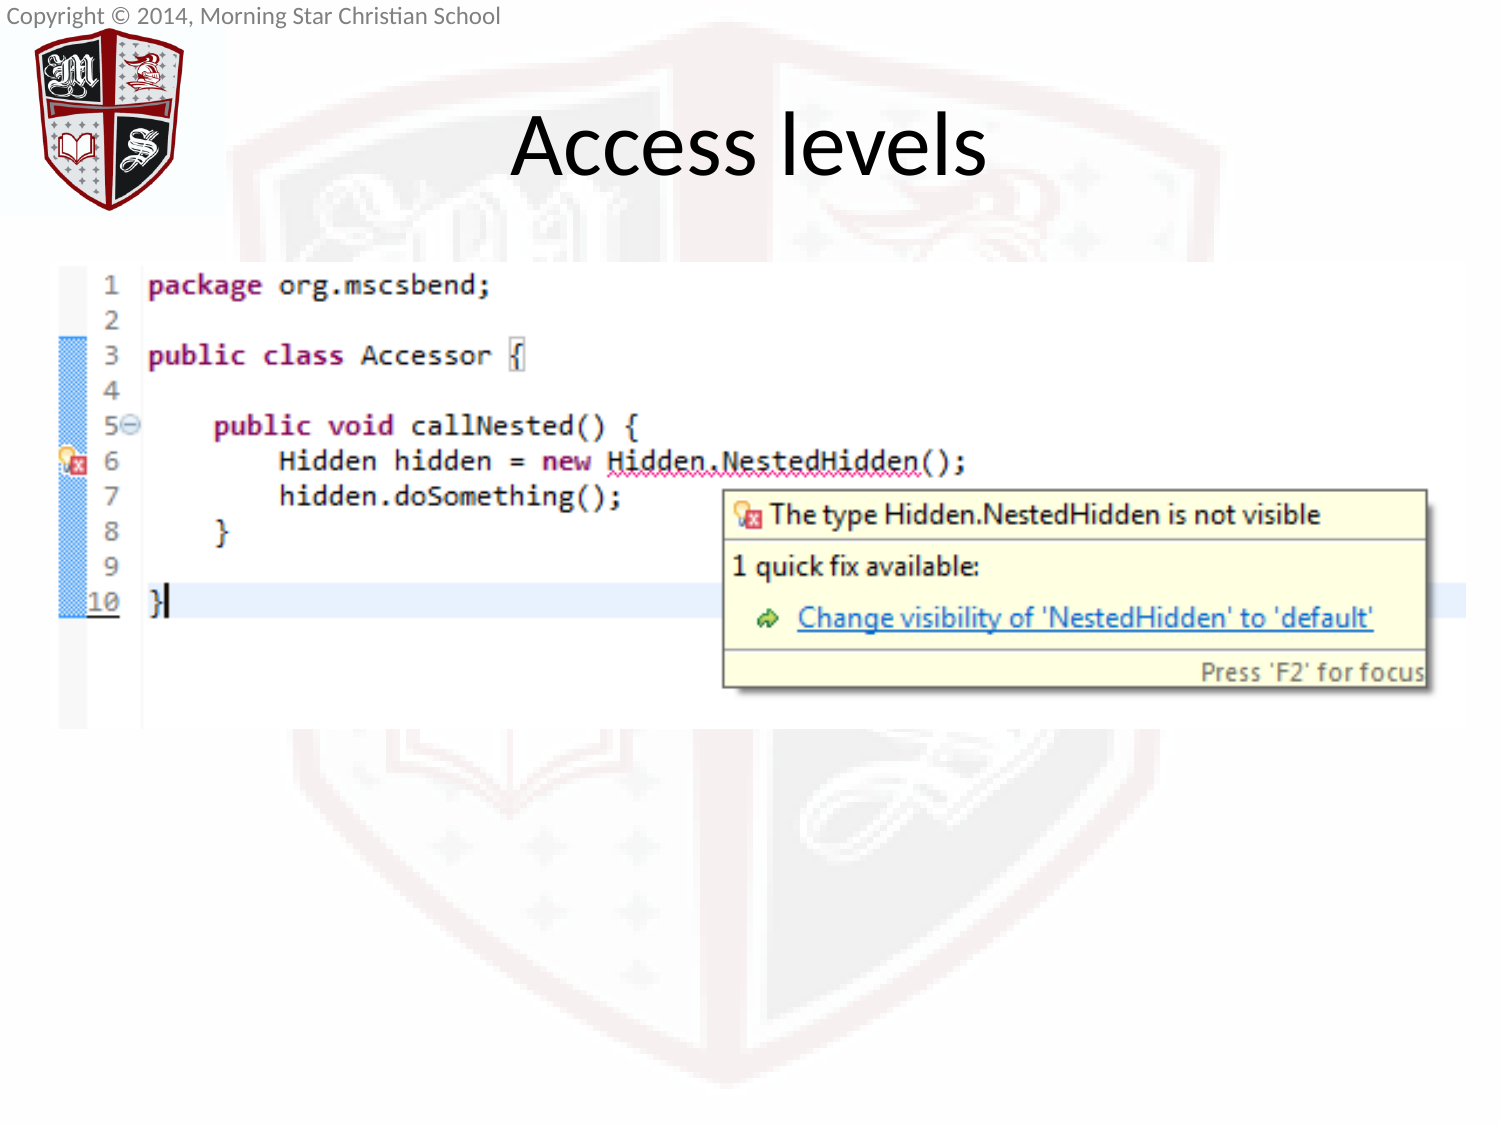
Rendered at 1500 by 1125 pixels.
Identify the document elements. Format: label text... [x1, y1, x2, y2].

title Access levels [75, 45, 1425, 233]
picture [49, 262, 1466, 730]
picture [0, 24, 225, 217]
